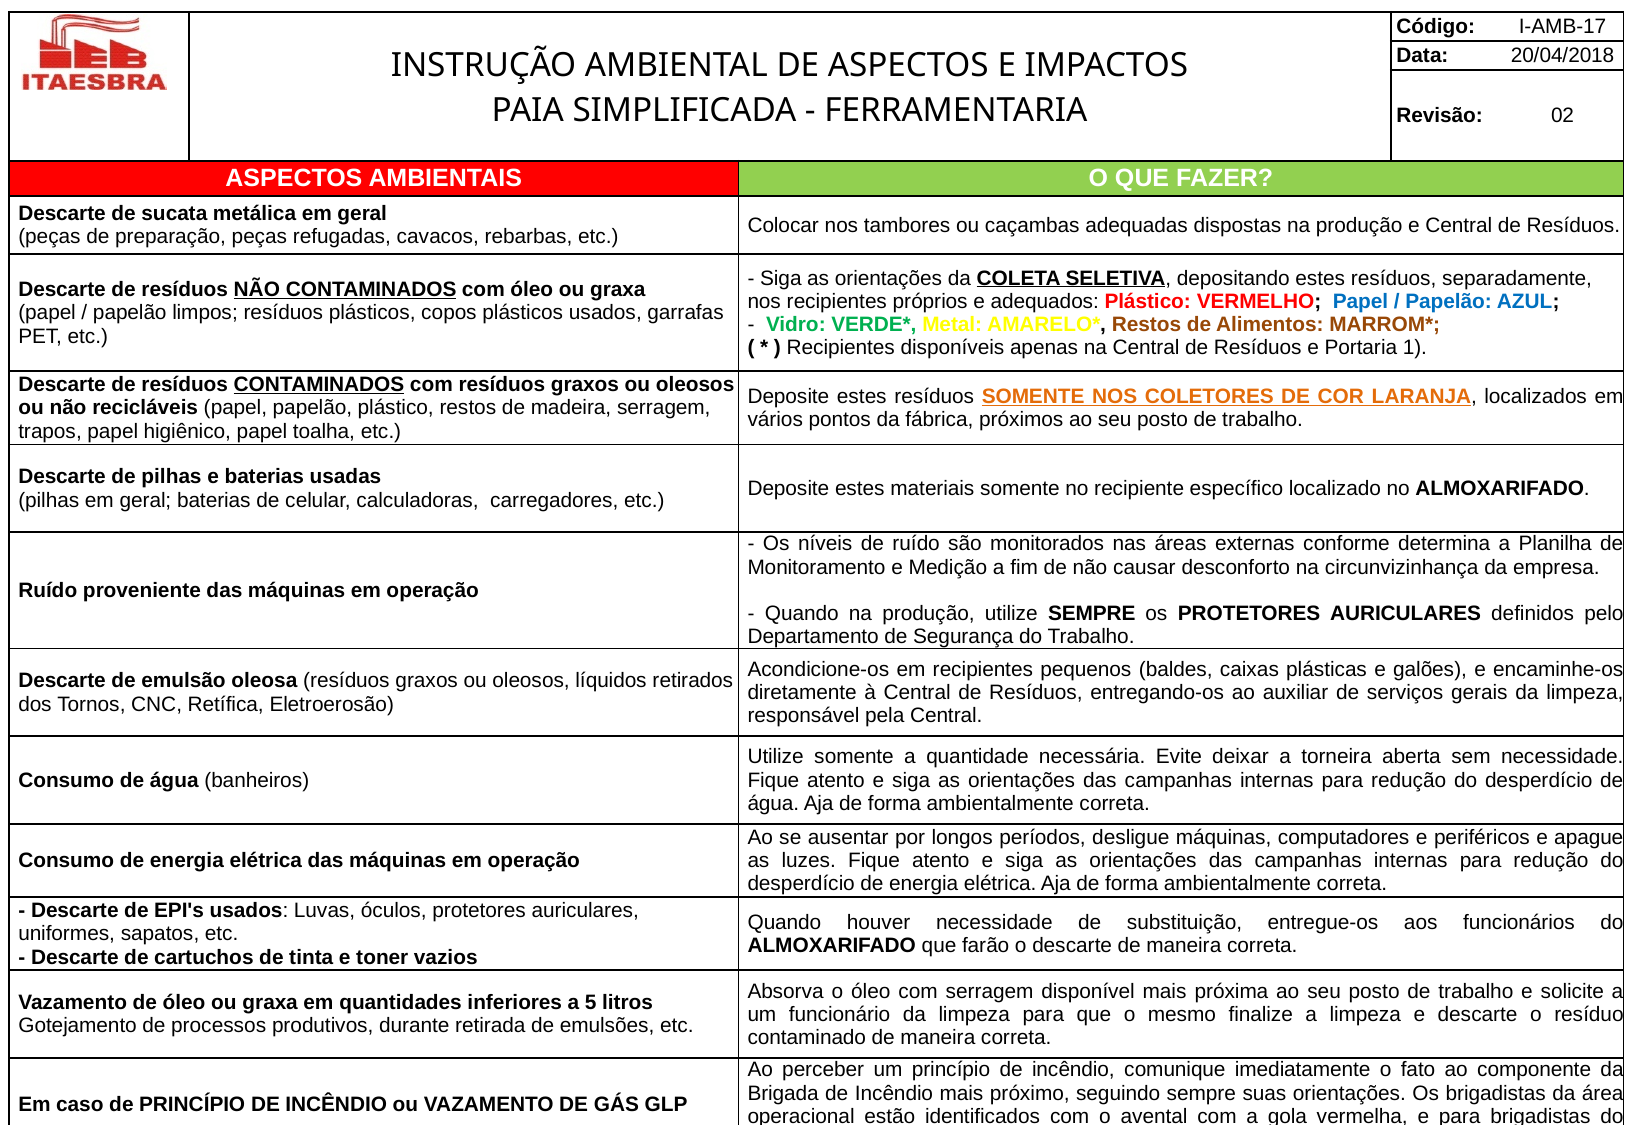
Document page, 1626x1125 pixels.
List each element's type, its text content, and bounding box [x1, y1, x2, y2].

table_header INSTRUÇÃO AMBIENTAL DE ASPECTOS E IMPACTOS PAIA SIMPLIFICADA - FERRAMENTARIA [190, 13, 1390, 160]
table_cell Descarte de resíduos NÃO CONTAMINADOS com óleo ou graxa (papel / papelão limpos; resíduos plásticos, copos plásticos usados, garrafas PET, etc.) [10, 255, 738, 370]
table_cell Ao se ausentar por longos períodos, desligue máquinas, computadores e periféricos e apague as luzes. Fique atento e siga as orientações das campanhas internas para redução do desperdício de energia elétrica. Aja de forma ambientalmente correta. [739, 825, 1623, 896]
table_header I-AMB-17 [1501, 13, 1623, 40]
table_cell - Os níveis de ruído são monitorados nas áreas externas conforme determina a Planilha de Monitoramento e Medição a fim de não causar desconforto na circunvizinhança da empresa. - Quando na produção, utilize SEMPRE os PROTETORES AURICULARES definidos pelo Departamento de Segurança do Trabalho. [739, 533, 1623, 648]
table_cell Descarte de resíduos CONTAMINADOS com resíduos graxos ou oleosos ou não recicláveis (papel, papelão, plástico, restos de madeira, serragem, trapos, papel higiênico, papel toalha, etc.) [10, 372, 738, 444]
table_cell Quando houver necessidade de substituição, entregue-os aos funcionários do ALMOXARIFADO que farão o descarte de maneira correta. [739, 898, 1623, 969]
table_cell Deposite estes resíduos SOMENTE NOS COLETORES DE COR LARANJA, localizados em vários pontos da fábrica, próximos ao seu posto de trabalho. [739, 372, 1623, 444]
table_cell 02 [1501, 71, 1623, 160]
table_cell Descarte de emulsão oleosa (resíduos graxos ou oleosos, líquidos retirados dos Tornos, CNC, Retífica, Eletroerosão) [10, 649, 738, 735]
picture [20, 14, 167, 91]
table_cell - Siga as orientações da COLETA SELETIVA, depositando estes resíduos, separadamente, nos recipientes próprios e adequados: Plástico: VERMELHO; Papel / Papelão: AZUL; -_Vidro: VERDE*, Metal: AMARELO*, Restos de Alimentos: MARROM*; ( * ) Recipientes disponíveis apenas na Central de Resíduos e Portaria 1). [739, 255, 1623, 370]
table_cell Deposite estes materiais somente no recipiente específico localizado no ALMOXARIFADO. [739, 445, 1623, 531]
table_cell Data: [1392, 42, 1501, 69]
table_header Código: [1392, 13, 1501, 40]
table_cell Descarte de sucata metálica em geral (peças de preparação, peças refugadas, cavacos, rebarbas, etc.) [10, 197, 738, 253]
table_cell Ao perceber um princípio de incêndio, comunique imediatamente o fato ao componente da Brigada de Incêndio mais próximo, seguindo sempre suas orientações. Os brigadistas da área operacional estão identificados com o avental com a gola vermelha, e para brigadistas do administrativo é utilizado um crachá com o símbolo da brigada. [739, 1059, 1623, 1125]
table_cell 20/04/2018 [1501, 42, 1623, 69]
table_cell Em caso de PRINCÍPIO DE INCÊNDIO ou VAZAMENTO DE GÁS GLP [10, 1059, 738, 1125]
table_cell Acondicione-os em recipientes pequenos (baldes, caixas plásticas e galões), e encaminhe-os diretamente à Central de Resíduos, entregando-os ao auxiliar de serviços gerais da limpeza, responsável pela Central. [739, 649, 1623, 735]
table_cell O QUE FAZER? [739, 162, 1623, 195]
table_cell Descarte de pilhas e baterias usadas (pilhas em geral; baterias de celular, calculadoras, carregadores, etc.) [10, 445, 738, 531]
table_cell Utilize somente a quantidade necessária. Evite deixar a torneira aberta sem necessidade. Fique atento e siga as orientações das campanhas internas para redução do desperdício de água. Aja de forma ambientalmente correta. [739, 737, 1623, 823]
table_cell ASPECTOS AMBIENTAIS [10, 162, 738, 195]
table_cell - Descarte de EPI's usados: Luvas, óculos, protetores auriculares, uniformes, sapatos, etc. - Descarte de cartuchos de tinta e toner vazios [10, 898, 738, 969]
table_cell Colocar nos tambores ou caçambas adequadas dispostas na produção e Central de Resíduos. [739, 197, 1623, 253]
table_cell Vazamento de óleo ou graxa em quantidades inferiores a 5 litros Gotejamento de processos produtivos, durante retirada de emulsões, etc. [10, 971, 738, 1057]
table_cell Revisão: [1392, 71, 1501, 160]
table_cell Ruído proveniente das máquinas em operação [10, 533, 738, 648]
table_cell Consumo de água (banheiros) [10, 737, 738, 823]
table_cell Consumo de energia elétrica das máquinas em operação [10, 825, 738, 896]
table_cell Absorva o óleo com serragem disponível mais próxima ao seu posto de trabalho e solicite a um funcionário da limpeza para que o mesmo finalize a limpeza e descarte o resíduo contaminado de maneira correta. [739, 971, 1623, 1057]
table_header [10, 13, 188, 160]
